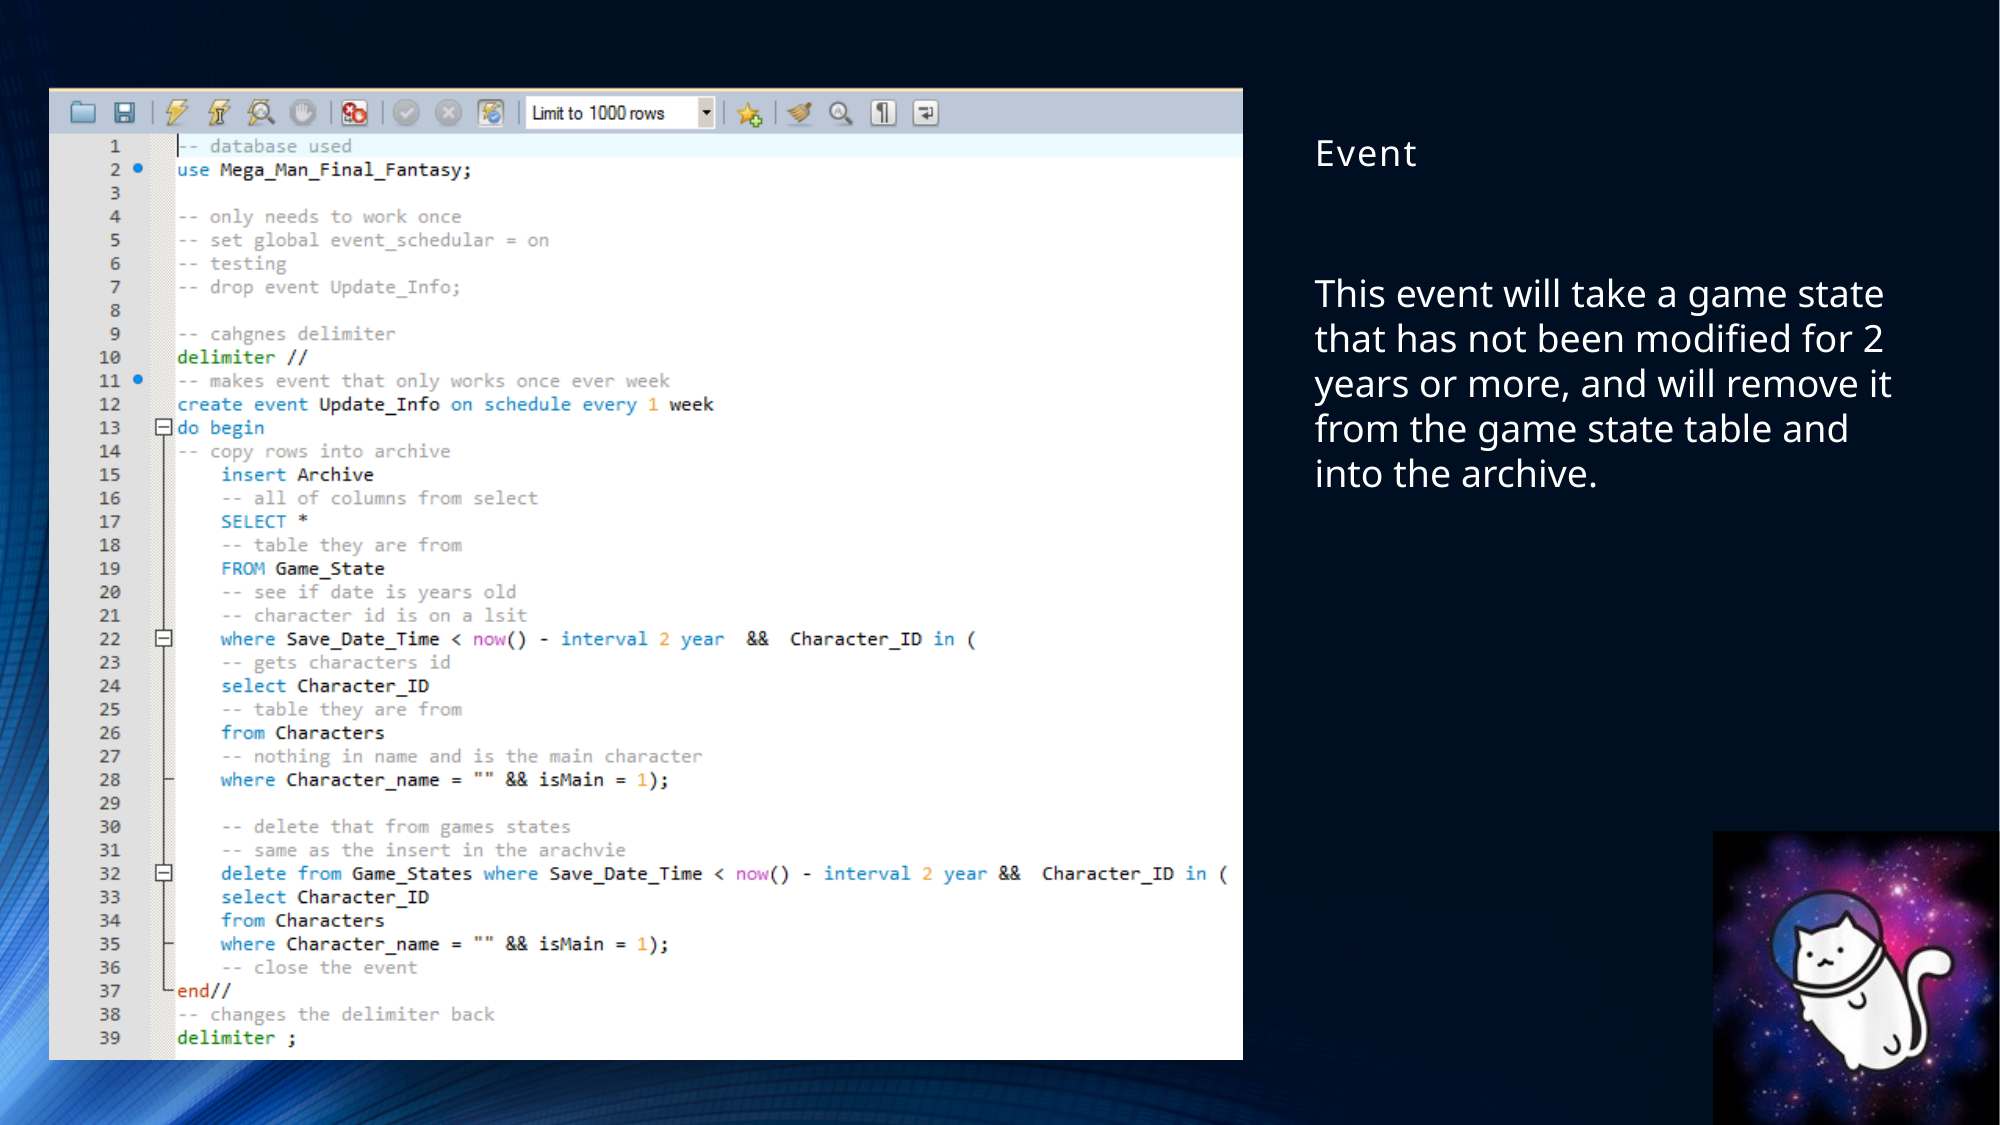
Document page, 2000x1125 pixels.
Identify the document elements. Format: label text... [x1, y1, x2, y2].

text_box This event will take a game state that has not been modified for 2 years or more, and will remove it from the game state table and into the archive. [1299, 262, 1920, 503]
title Event [1299, 87, 1875, 182]
picture [0, 0, 2000, 1125]
